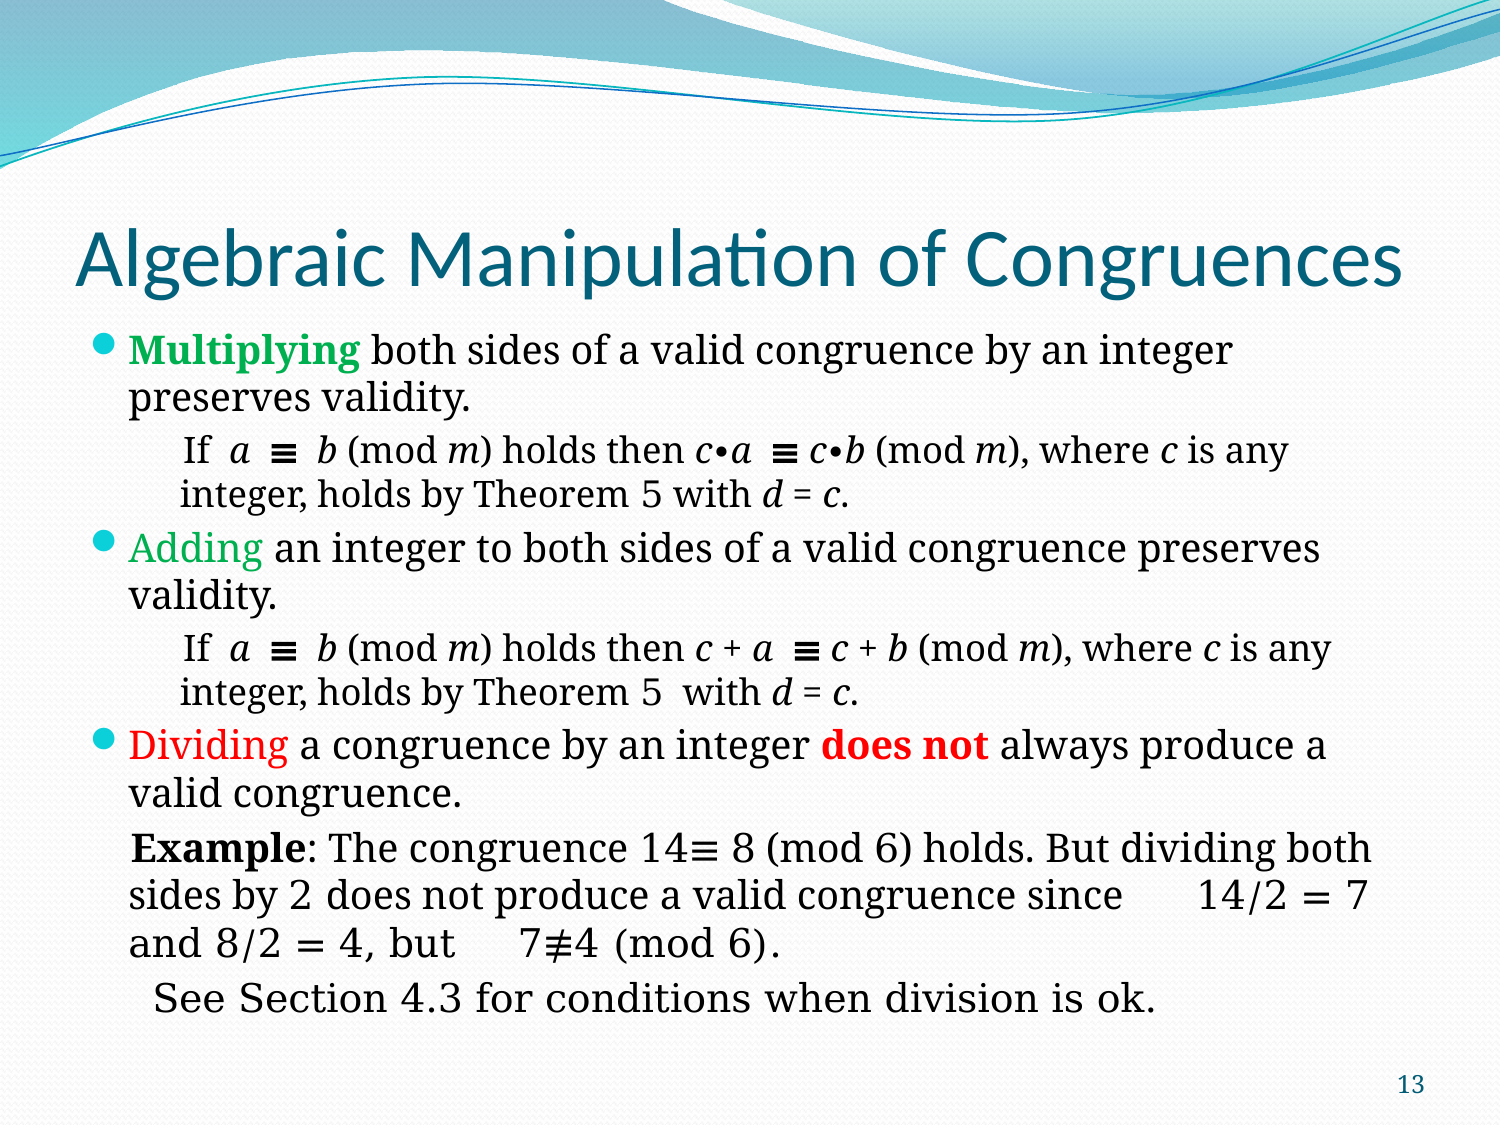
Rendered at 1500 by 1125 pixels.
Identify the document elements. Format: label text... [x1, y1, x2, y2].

slide_number 13 [1299, 1042, 1425, 1103]
title Algebraic Manipulation of Congruences [75, 115, 1425, 303]
list Multiplying both sides of a valid congruence by an integer preserves validity. If a ≡ b (mod m) holds then c∙a ≡ c∙b (mod m), where c is any integer, holds by Theorem 5 with d = c. Adding an integer to both sides of a valid congruence preserves validity. If a ≡ b (mod m) holds then c + a ≡ c + b (mod m), where c is any integer, holds by Theorem 5 with d = c. Dividing a congruence by an integer does not always produce a valid congruence. Example: The congruence 14≡ 8 (mod 6) holds. But dividing both sides by 2 does not produce a valid congruence since 14/2 = 7 and 8/2 = 4, but 7≢4 (mod 6). See Section 4.3 for conditions when division is ok. [75, 317, 1425, 1038]
